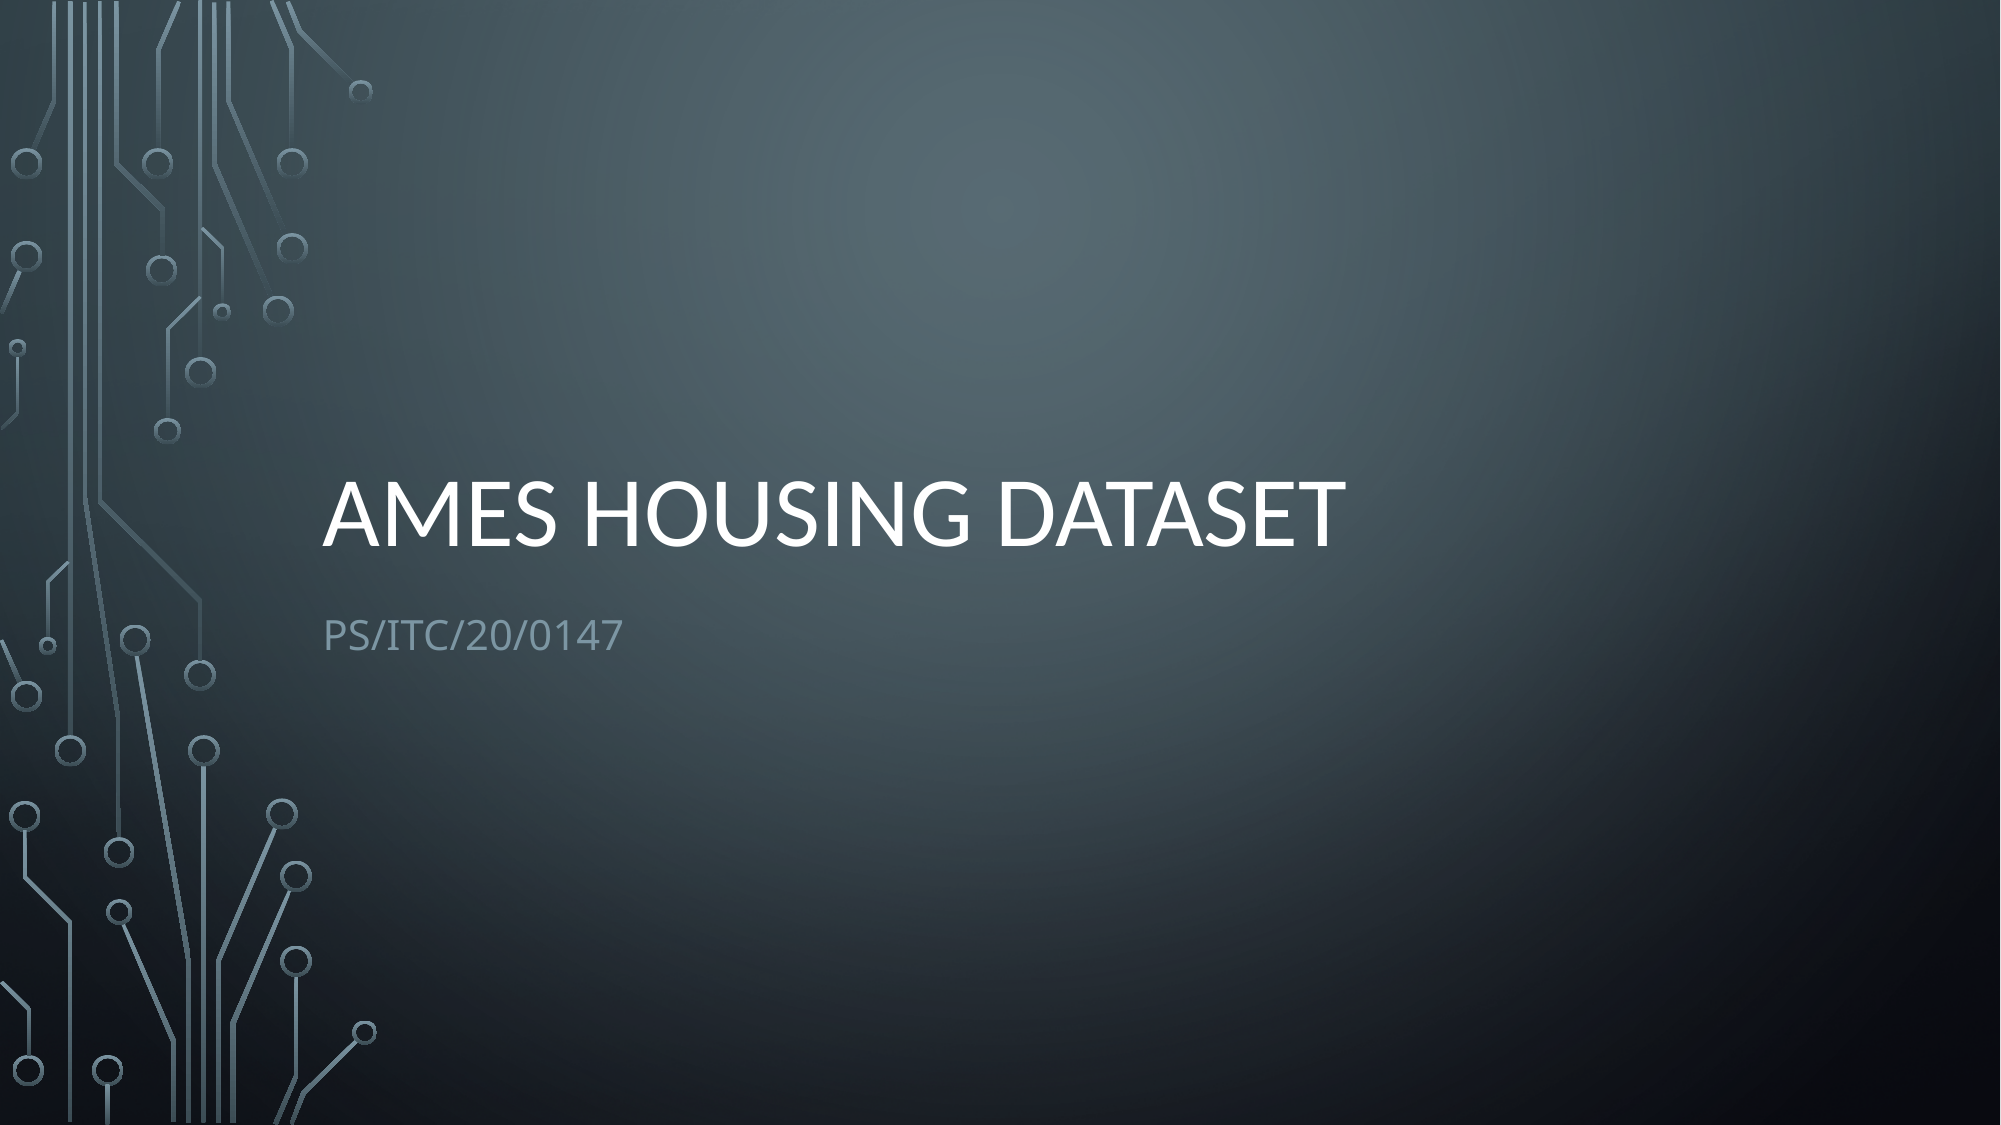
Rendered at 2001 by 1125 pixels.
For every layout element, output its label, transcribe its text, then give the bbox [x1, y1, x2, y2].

subtitle Ps/itc/20/0147 [307, 590, 1750, 863]
title Ames Housing dataset [307, 184, 1750, 576]
